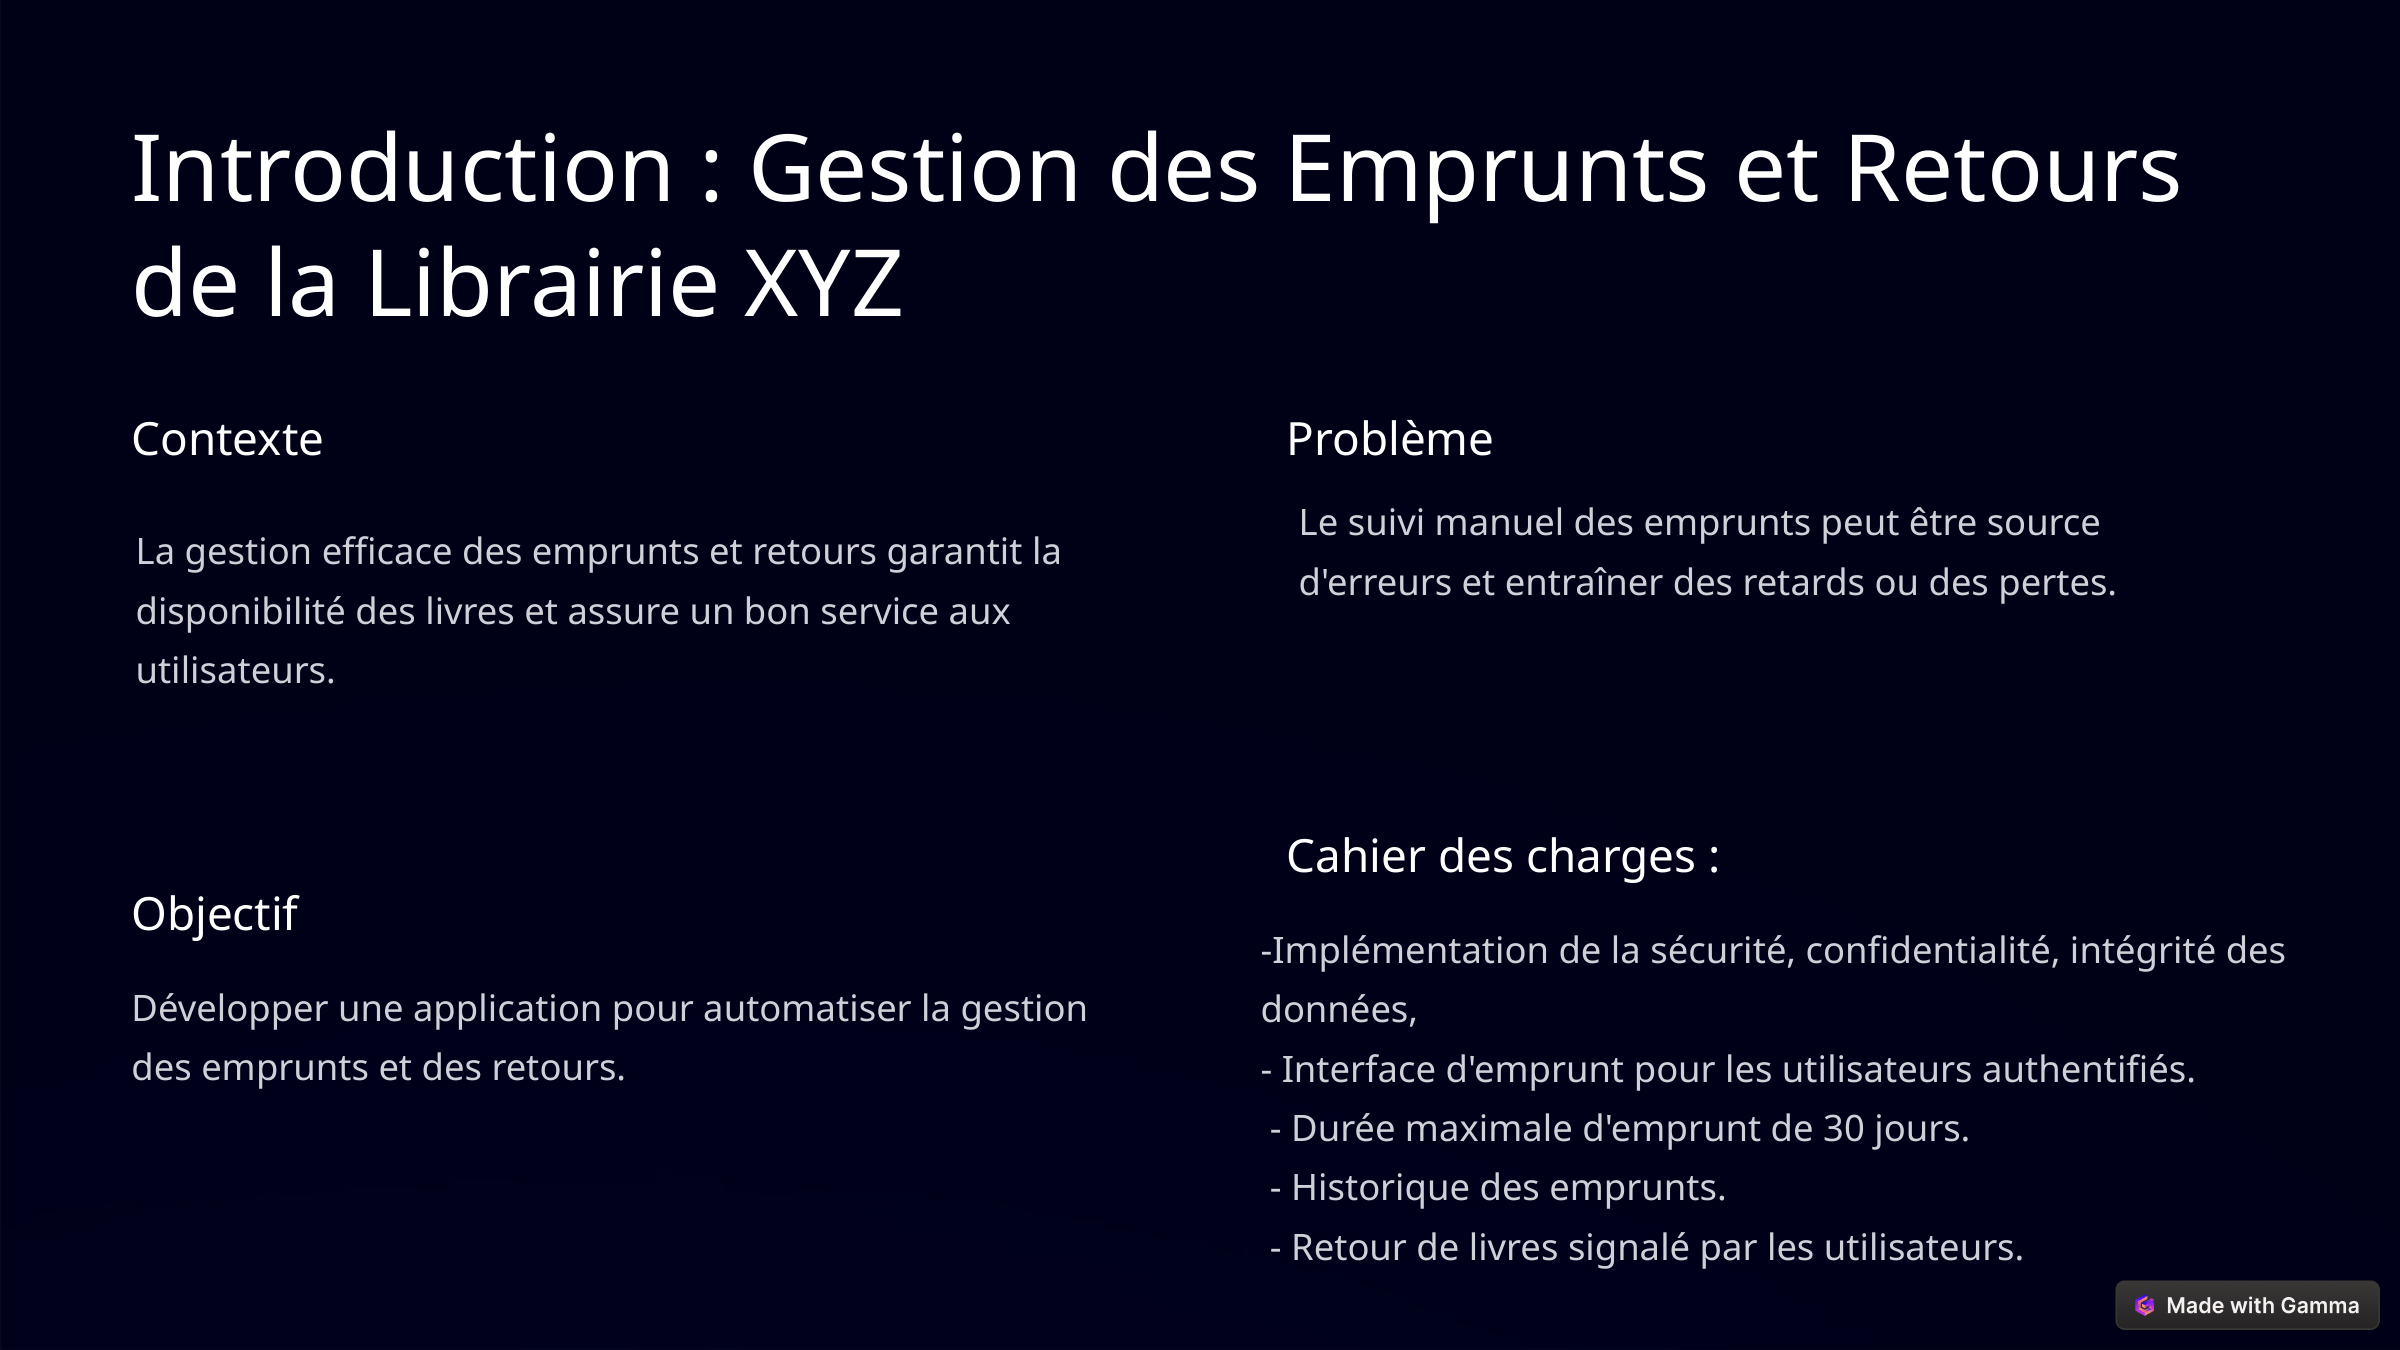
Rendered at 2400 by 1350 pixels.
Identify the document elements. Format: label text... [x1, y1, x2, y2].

text_box -Implémentation de la sécurité, confidentialité, intégrité des données, - Interface d'emprunt pour les utilisateurs authentifiés. - Durée maximale d'emprunt de 30 jours. - Historique des emprunts. - Retour de livres signalé par les utilisateurs. [1260, 911, 2399, 1184]
text_box Problème [1286, 407, 1752, 466]
text_box Le suivi manuel des emprunts peut être source d'erreurs et entraîner des retards ou des pertes. [1298, 483, 2141, 542]
text_box Contexte [131, 407, 648, 466]
text_box Introduction : Gestion des Emprunts et Retours de la Librairie XYZ [131, 103, 2271, 337]
text_box Objectif [131, 882, 597, 941]
text_box Cahier des charges : [1286, 824, 1752, 883]
text_box La gestion efficace des emprunts et retours garantit la disponibilité des livres et assure un bon service aux utilisateurs. [135, 512, 1161, 692]
text_box Développer une application pour automatiser la gestion des emprunts et des retours. [131, 969, 1156, 1148]
picture [2106, 1271, 2389, 1339]
